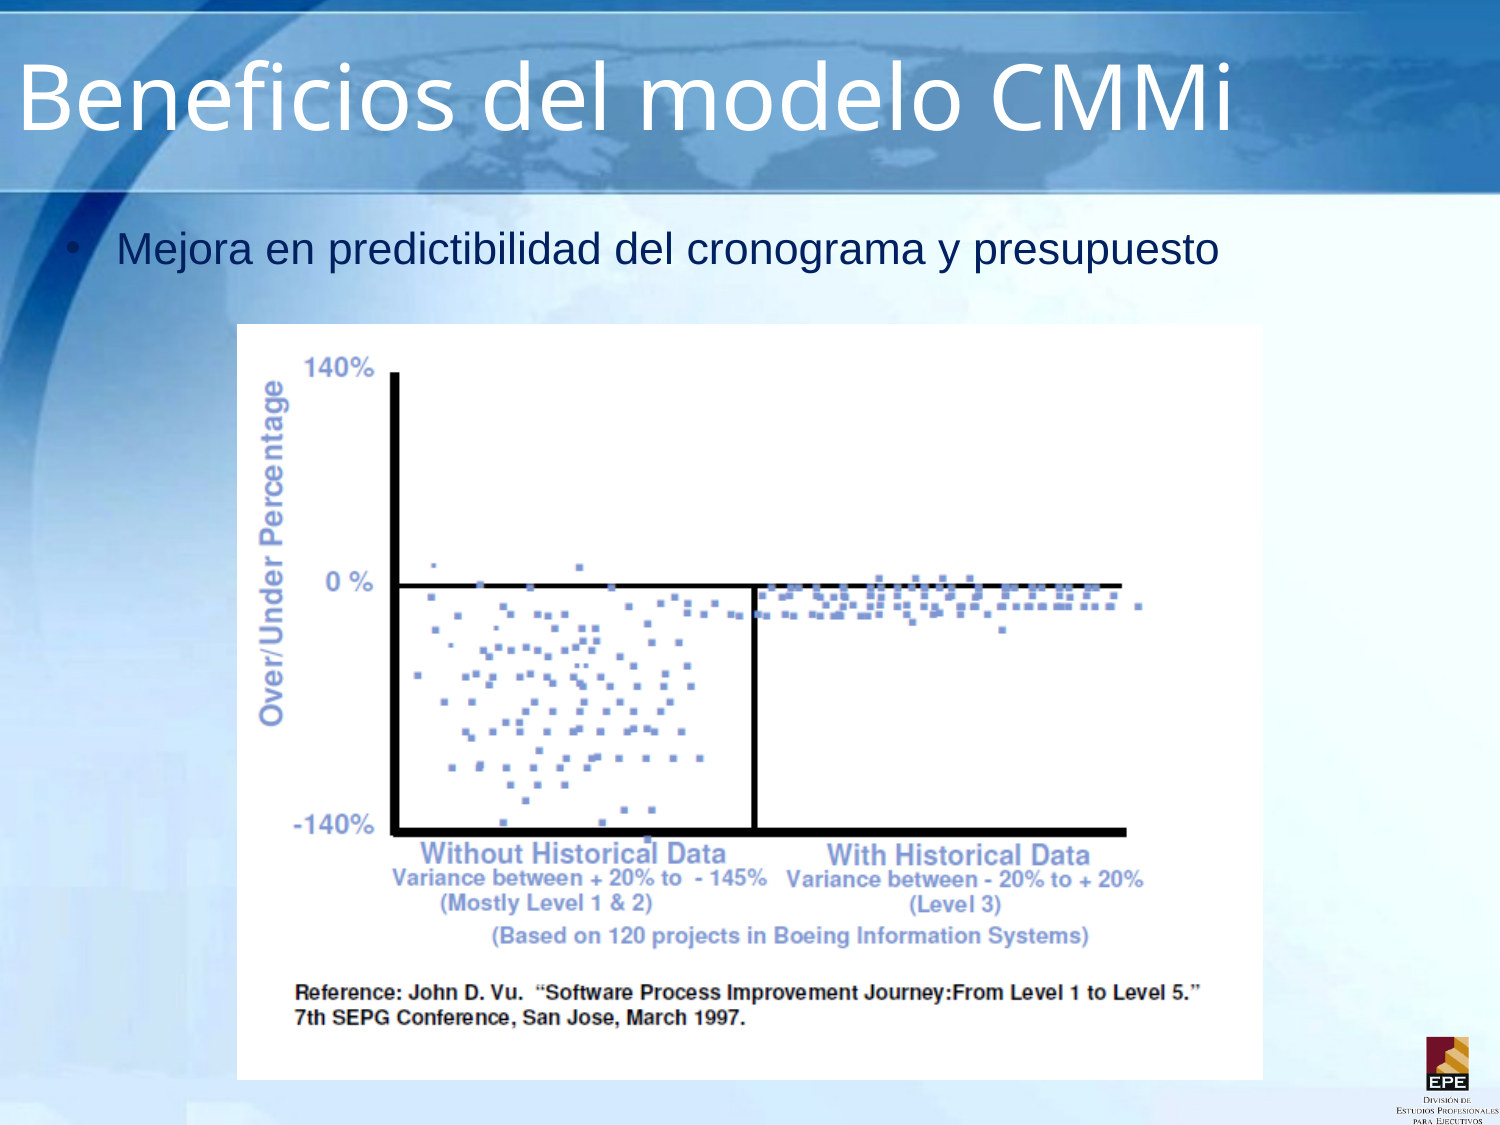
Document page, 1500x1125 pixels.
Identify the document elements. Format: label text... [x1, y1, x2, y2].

picture [0, 0, 1500, 1125]
list Mejora en predictibilidad del cronograma y presupuesto [50, 212, 1463, 313]
title Beneficios del modelo CMMi [0, 0, 1263, 188]
